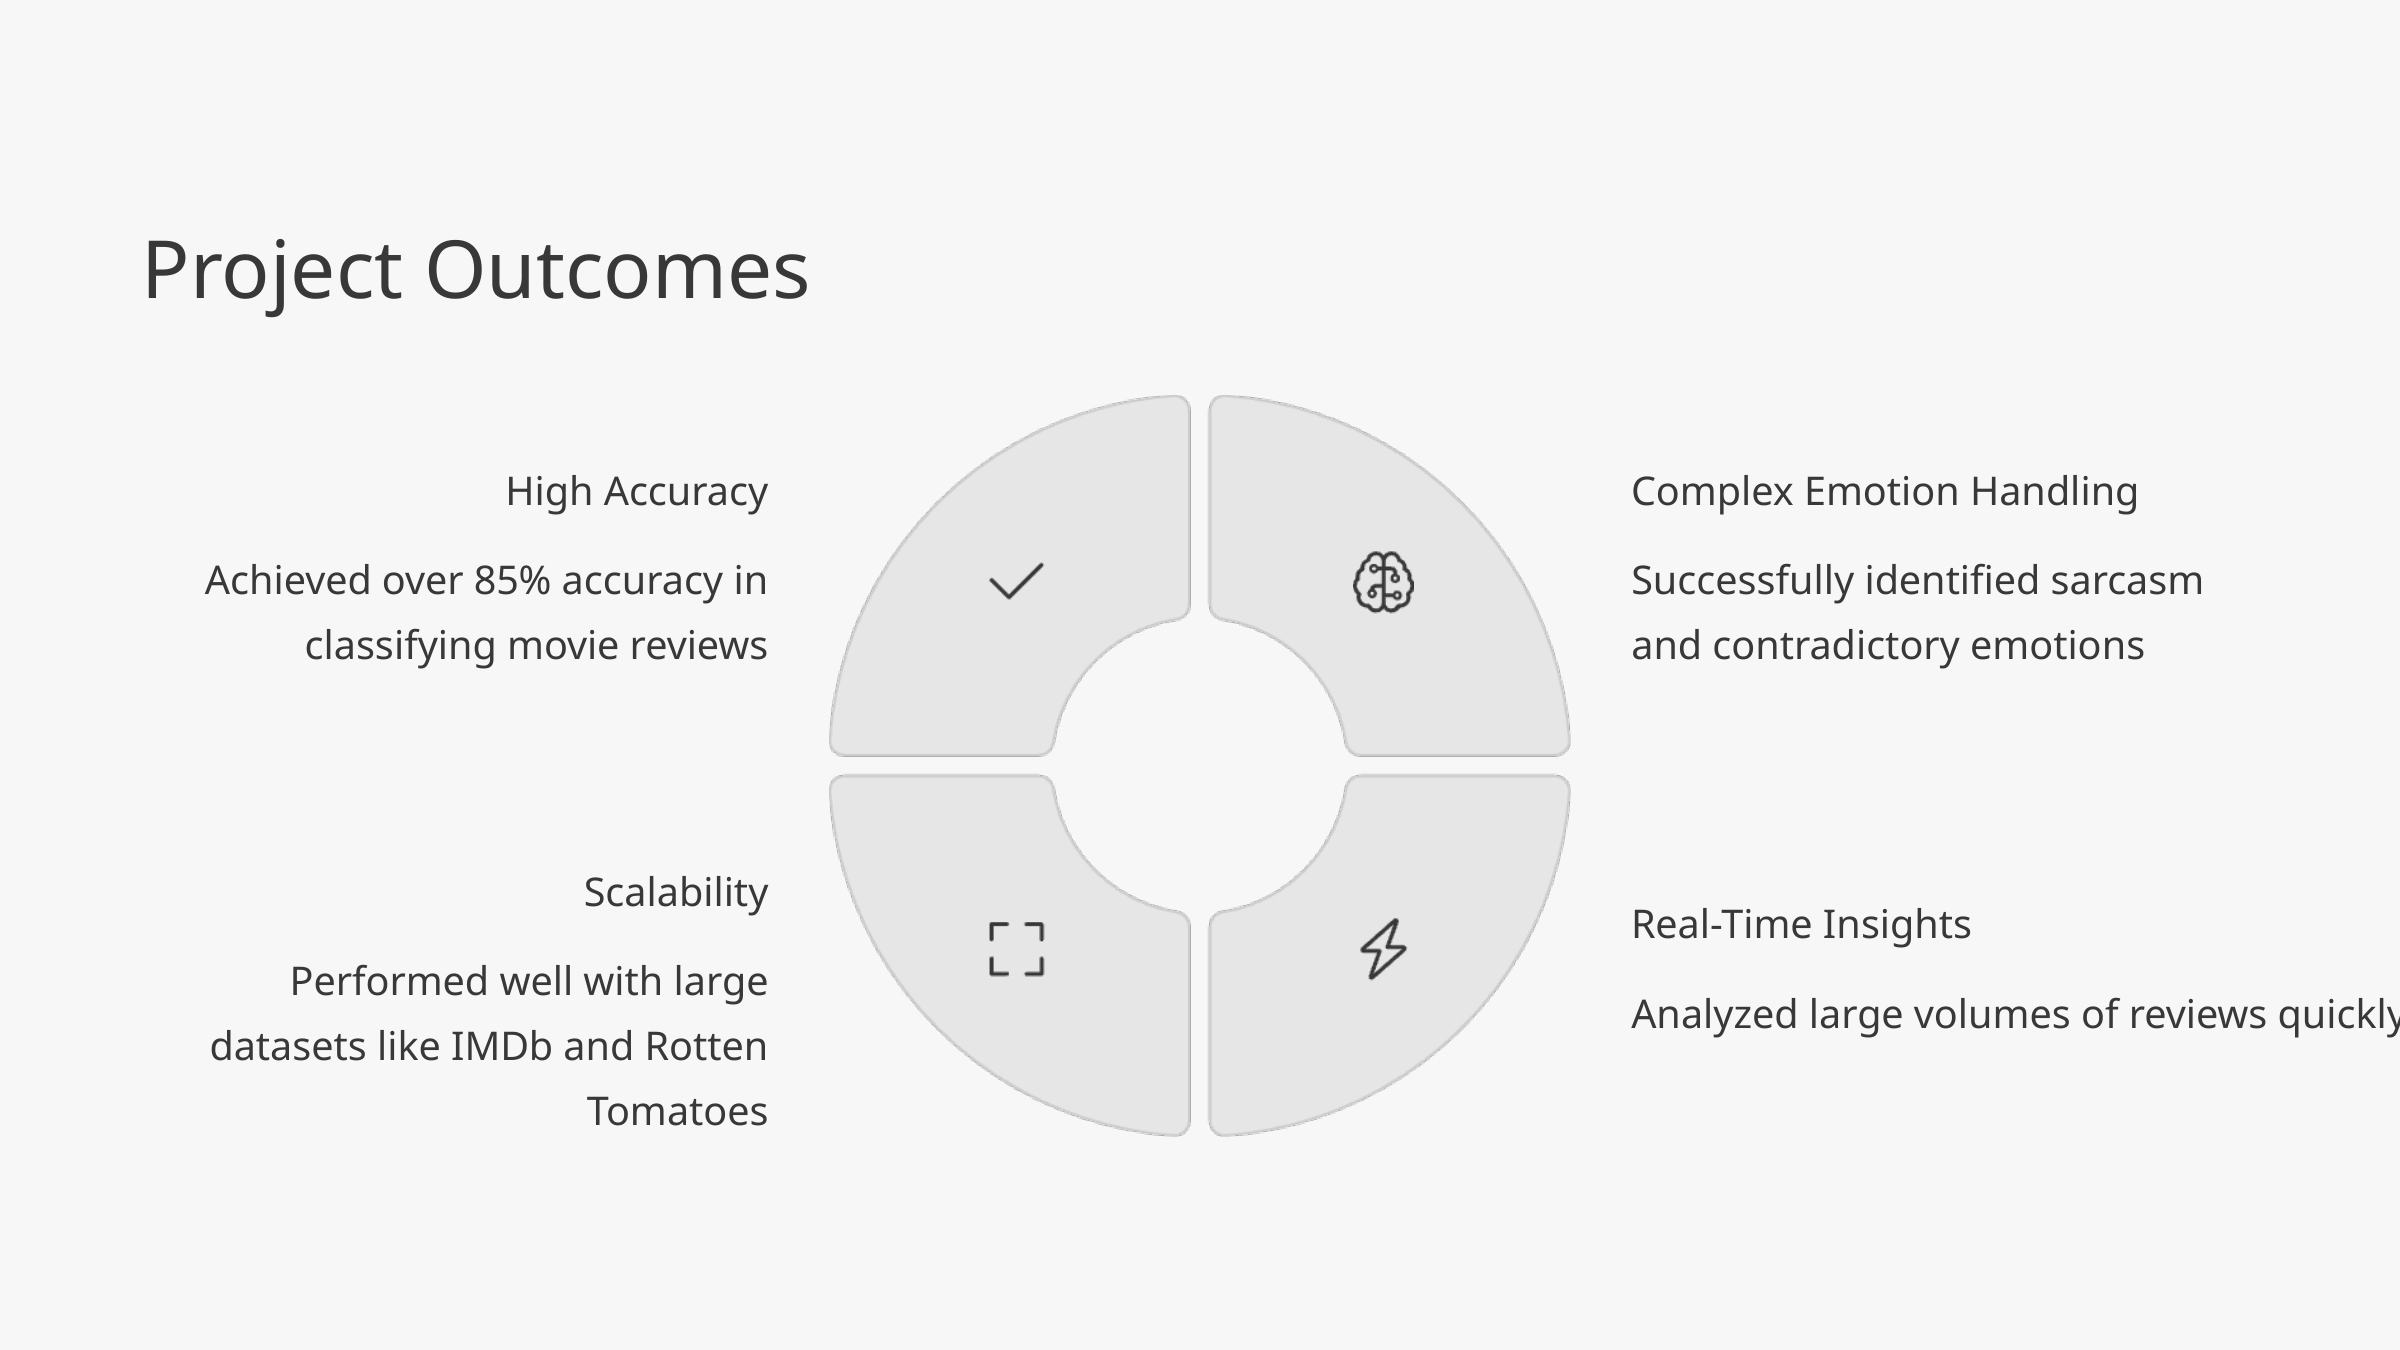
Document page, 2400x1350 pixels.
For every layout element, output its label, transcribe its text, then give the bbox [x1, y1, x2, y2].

text_box Project Outcomes [141, 213, 952, 315]
picture [829, 395, 1571, 1137]
text_box Complex Emotion Handling [1631, 463, 2037, 515]
text_box Scalability [363, 864, 769, 915]
text_box Achieved over 85% accuracy in classifying movie reviews [141, 538, 769, 668]
text_box Analyzed large volumes of reviews quickly [1631, 971, 2259, 1037]
text_box Real-Time Insights [1631, 896, 2037, 948]
text_box High Accuracy [363, 463, 769, 515]
text_box Successfully identified sarcasm and contradictory emotions [1631, 538, 2259, 668]
text_box Performed well with large datasets like IMDb and Rotten Tomatoes [141, 939, 769, 1069]
